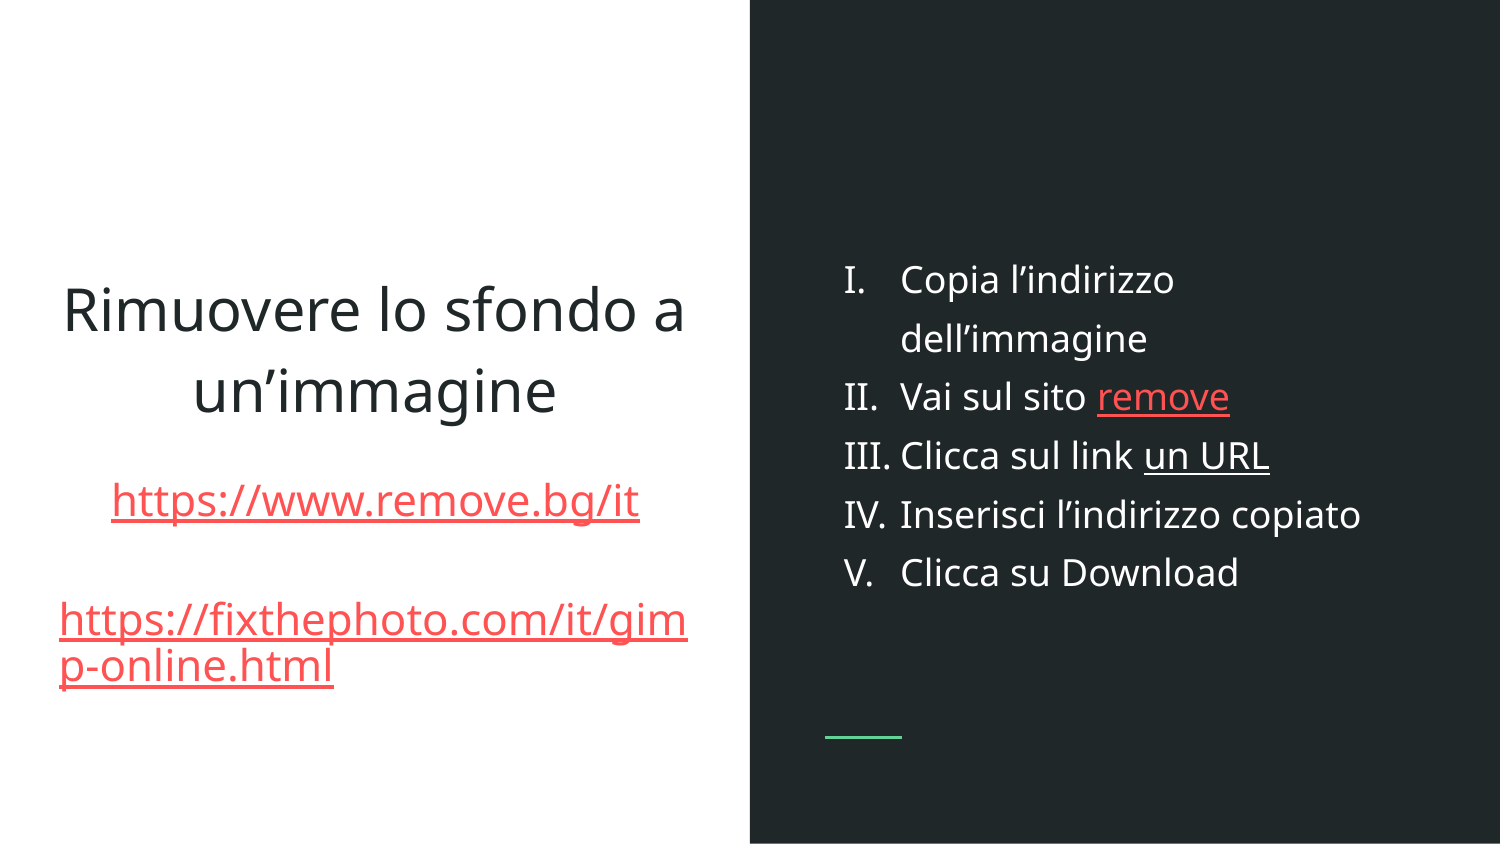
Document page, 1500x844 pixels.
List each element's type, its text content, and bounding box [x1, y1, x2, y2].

list Copia l’indirizzo dell’immagine Vai sul sito remove Clicca sul link un URL Inserisci l’indirizzo copiato Clicca su Download [810, 118, 1440, 725]
subtitle https://www.remove.bg/it https://fixthephoto.com/it/gimp-online.html [43, 454, 708, 675]
title Rimuovere lo sfondo a un’immagine [43, 197, 708, 446]
